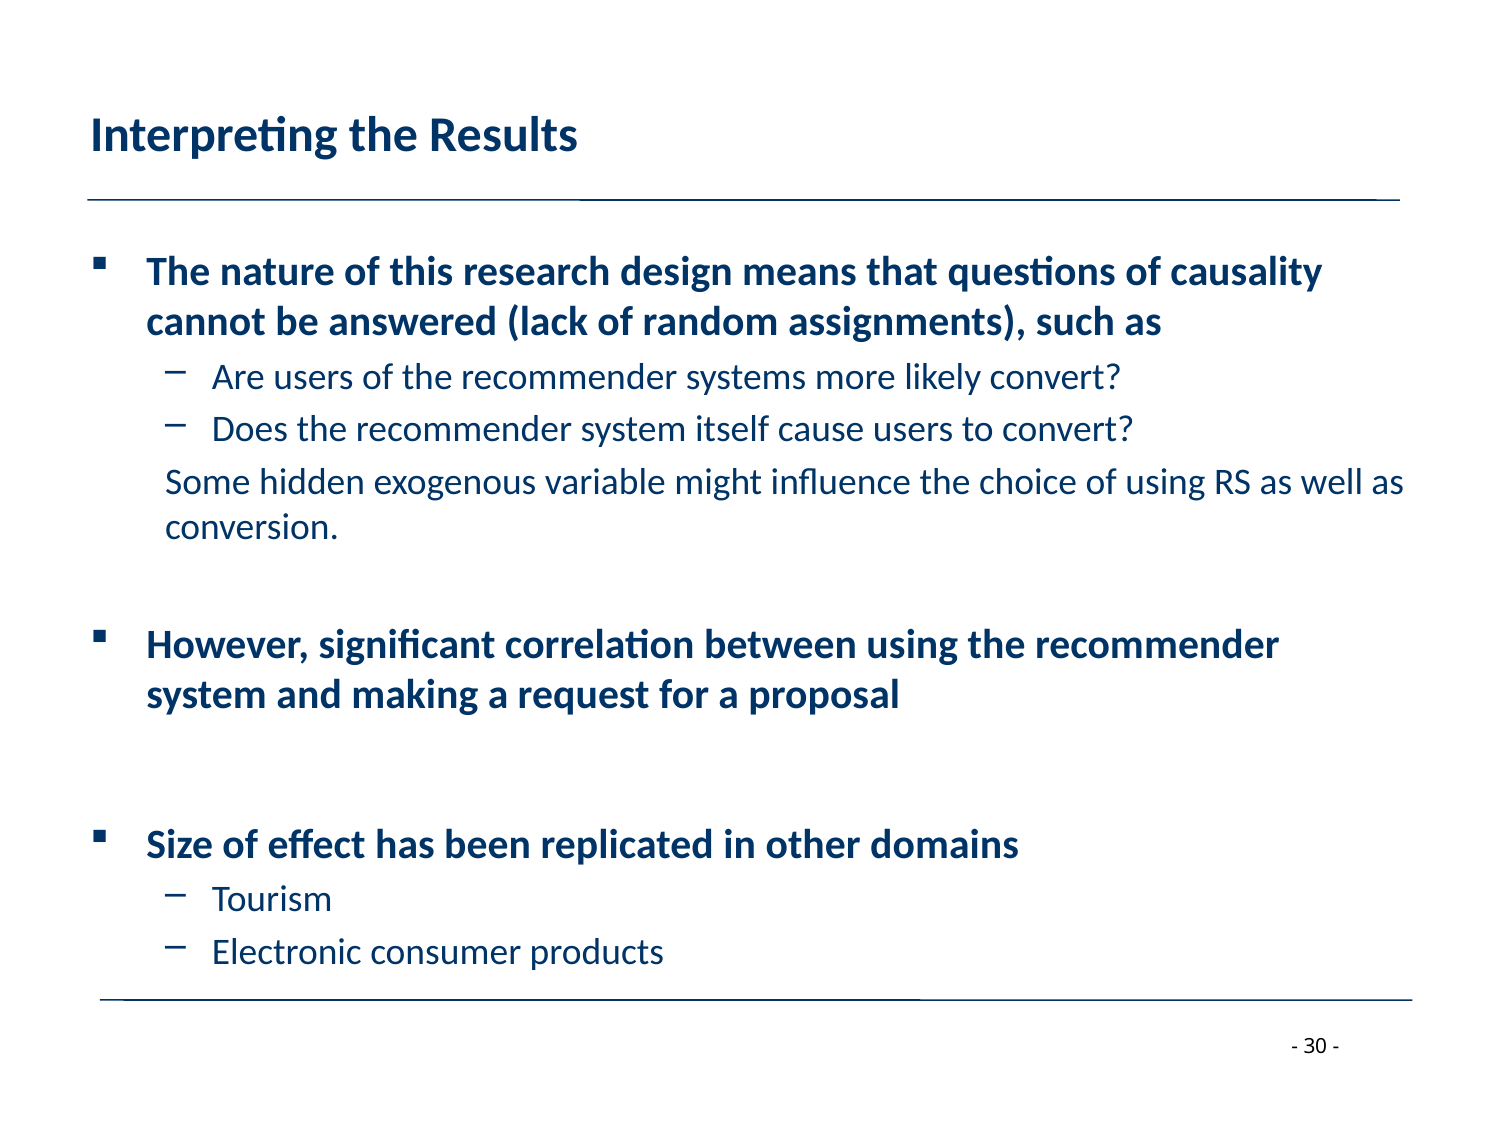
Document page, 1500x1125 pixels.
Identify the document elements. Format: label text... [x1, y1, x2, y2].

title Interpreting the Results [74, 37, 1426, 226]
list The nature of this research design means that questions of causality cannot be answered (lack of random assignments), such as Are users of the recommender systems more likely convert? Does the recommender system itself cause users to convert? Some hidden exogenous variable might influence the choice of using RS as well as conversion. However, significant correlation between using the recommender system and making a request for a proposal Size of effect has been replicated in other domains Tourism Electronic consumer products [74, 236, 1426, 980]
